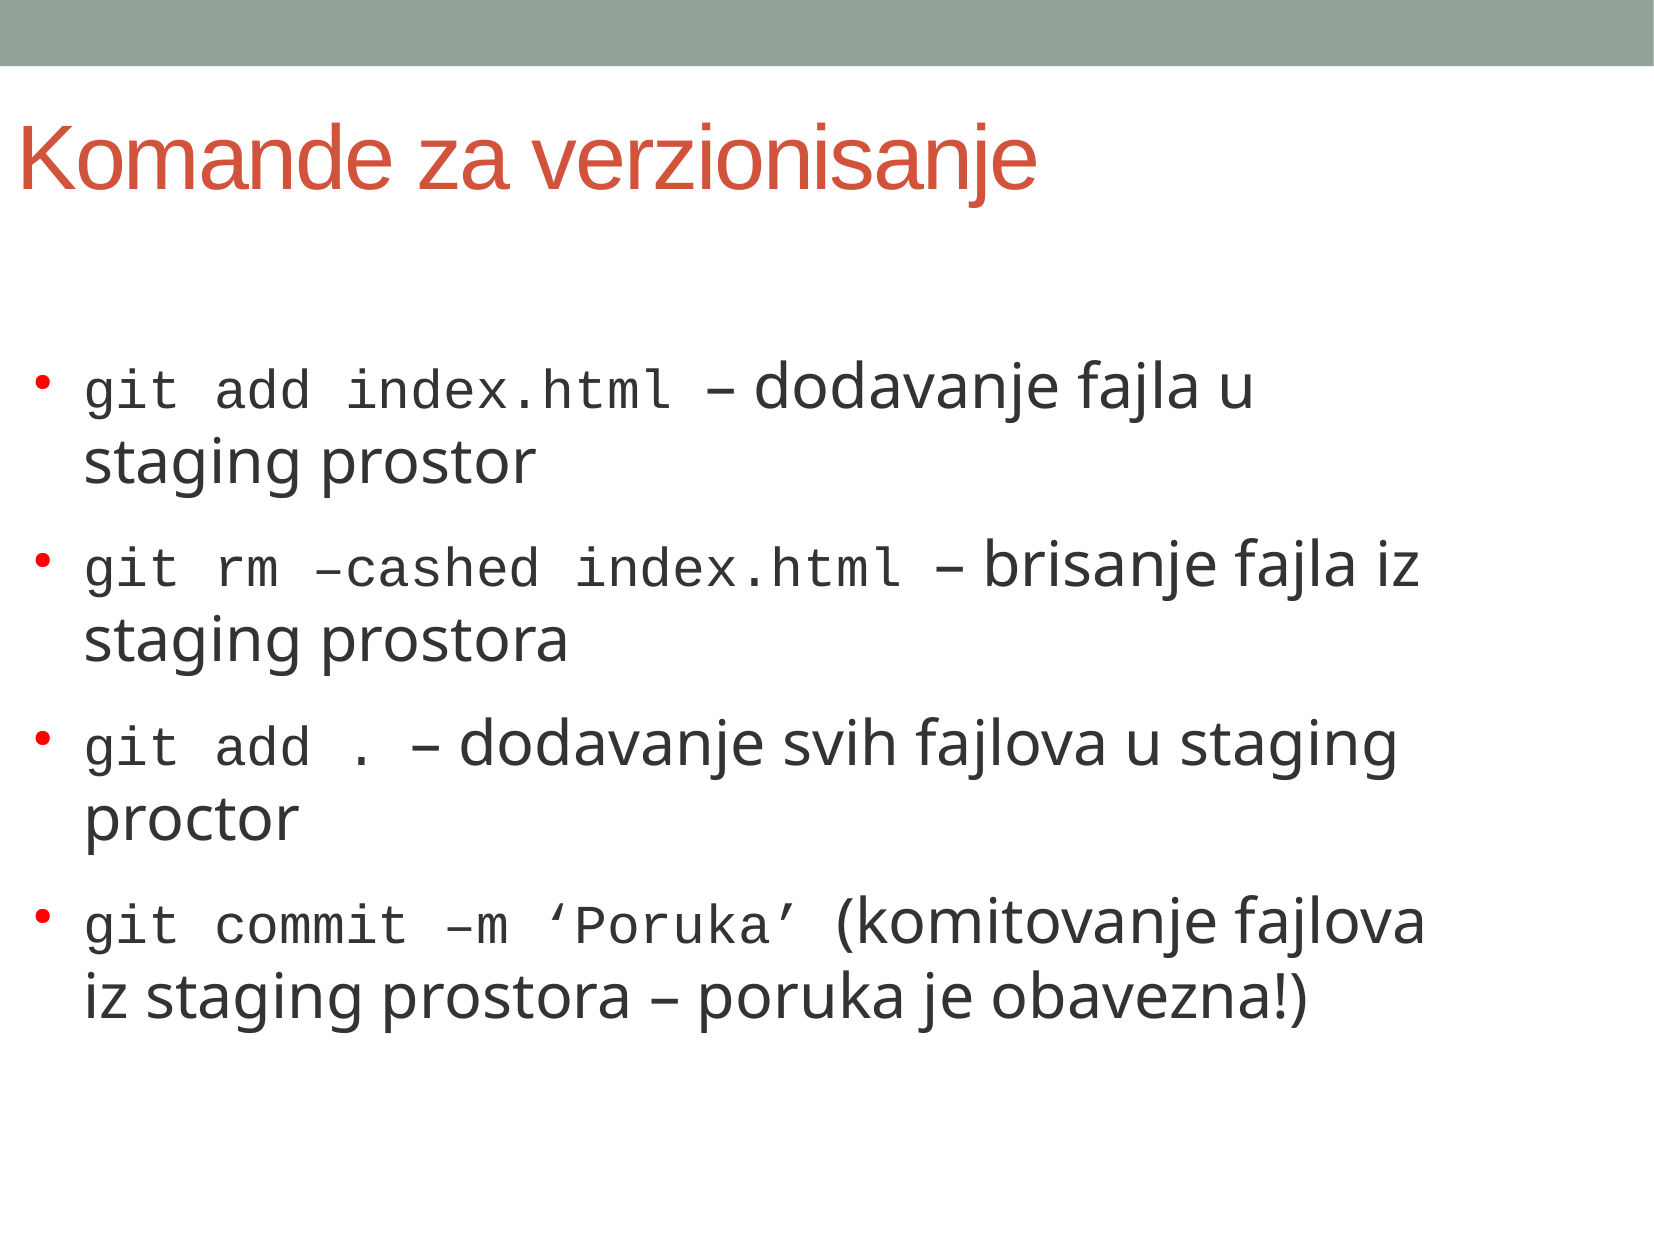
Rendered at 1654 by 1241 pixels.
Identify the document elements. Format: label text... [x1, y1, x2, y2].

list git add index.html – dodavanje fajla u staging prostor git rm –cashed index.html – brisanje fajla iz staging prostora git add . – dodavanje svih fajlova u staging proctor git commit –m ‘Poruka’ (komitovanje fajlova iz staging prostora – poruka je obavezna!) [0, 337, 1489, 1052]
title Komande za verzionisanje [0, 49, 1489, 257]
